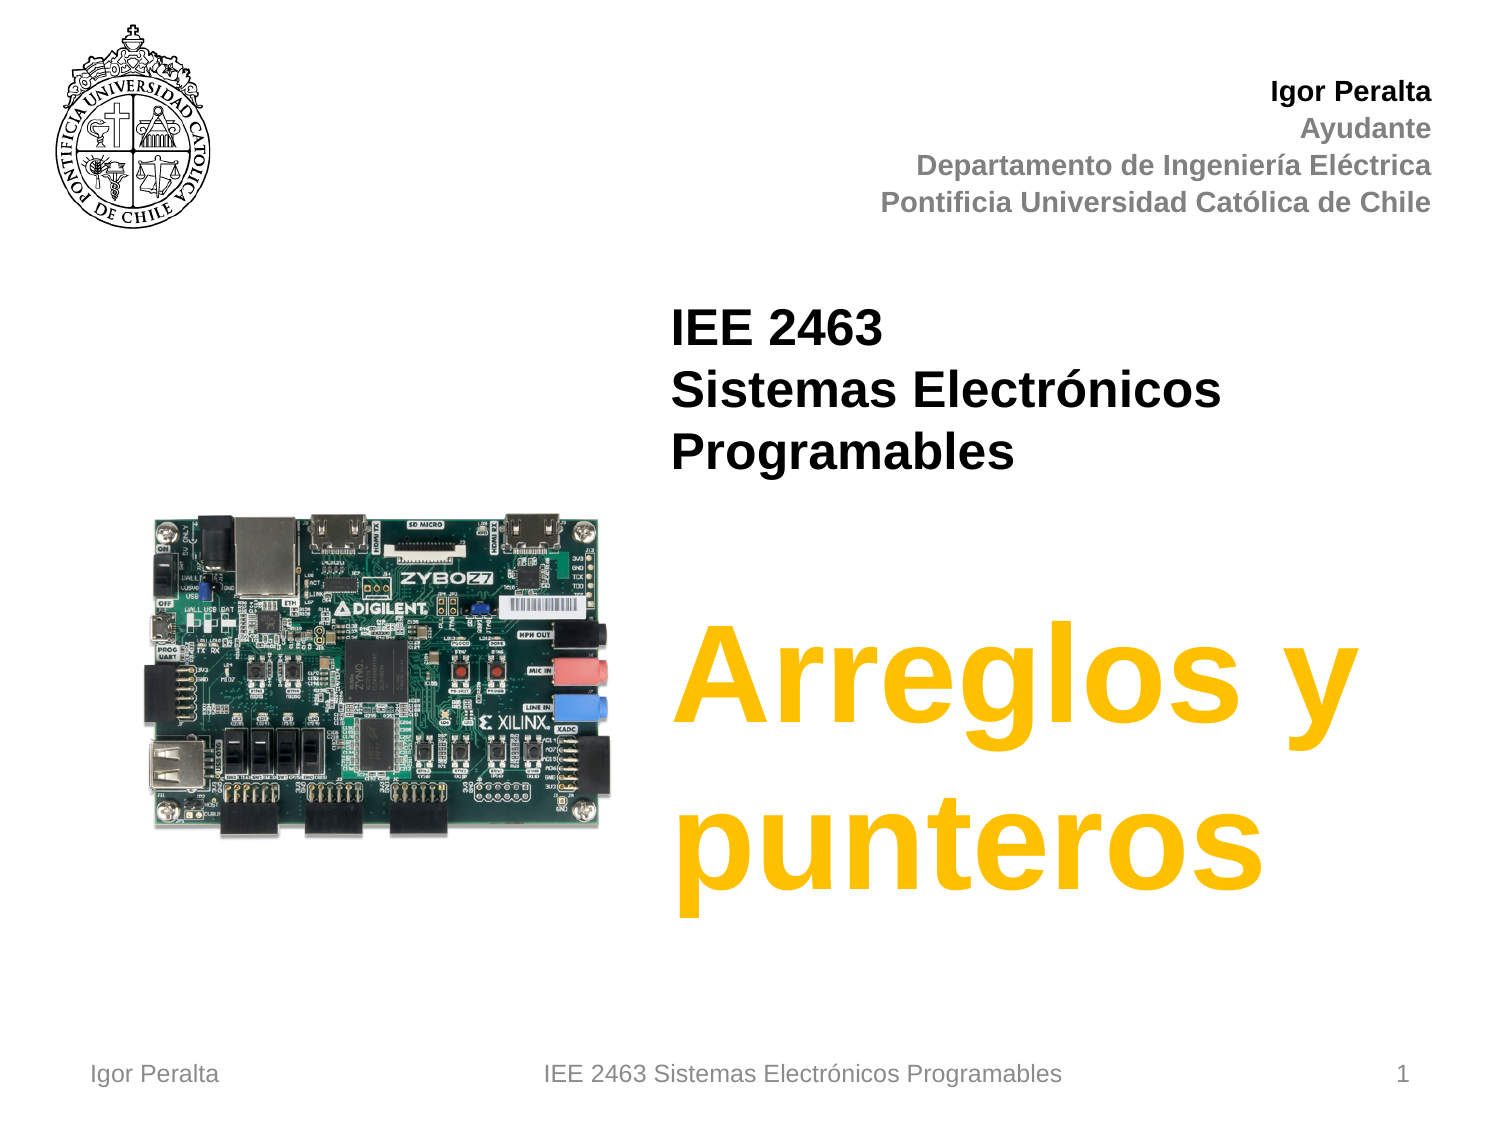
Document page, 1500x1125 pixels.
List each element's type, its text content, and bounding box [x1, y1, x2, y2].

text_box Arreglos y punteros [655, 554, 1469, 946]
subtitle Igor Peralta Ayudante Departamento de Ingeniería Eléctrica Pontificia Universidad Católica de Chile [821, 68, 1447, 317]
footer IEE 2463 Sistemas Electrónicos Programables [512, 1042, 1074, 1103]
picture [131, 428, 621, 918]
slide_number 1 [1074, 1042, 1425, 1103]
title IEE 2463 Sistemas Electrónicos Programables [655, 285, 1447, 488]
picture [52, 22, 211, 231]
slide_number Igor Peralta [75, 1042, 425, 1103]
